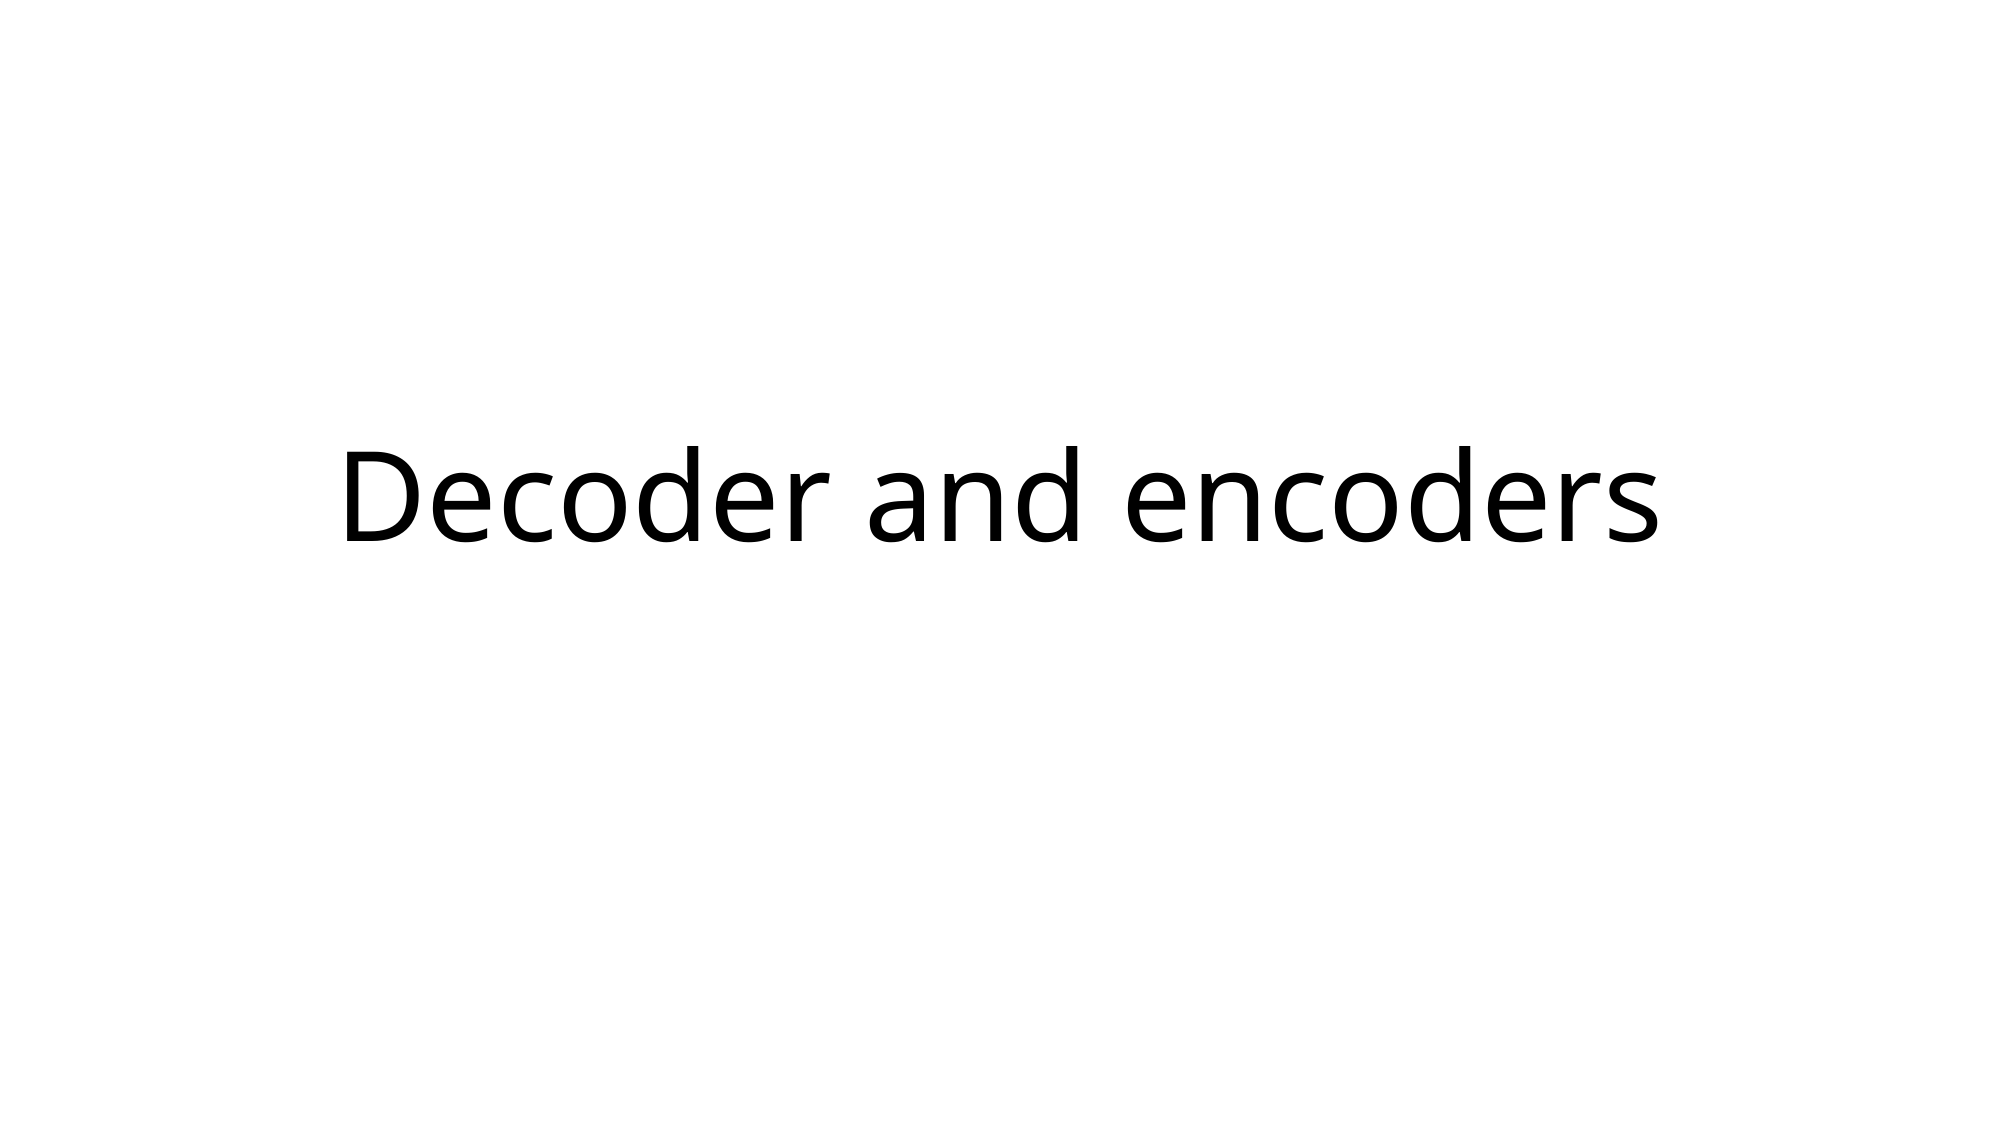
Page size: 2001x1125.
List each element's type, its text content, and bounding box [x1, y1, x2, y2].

title Decoder and encoders [249, 184, 1750, 576]
